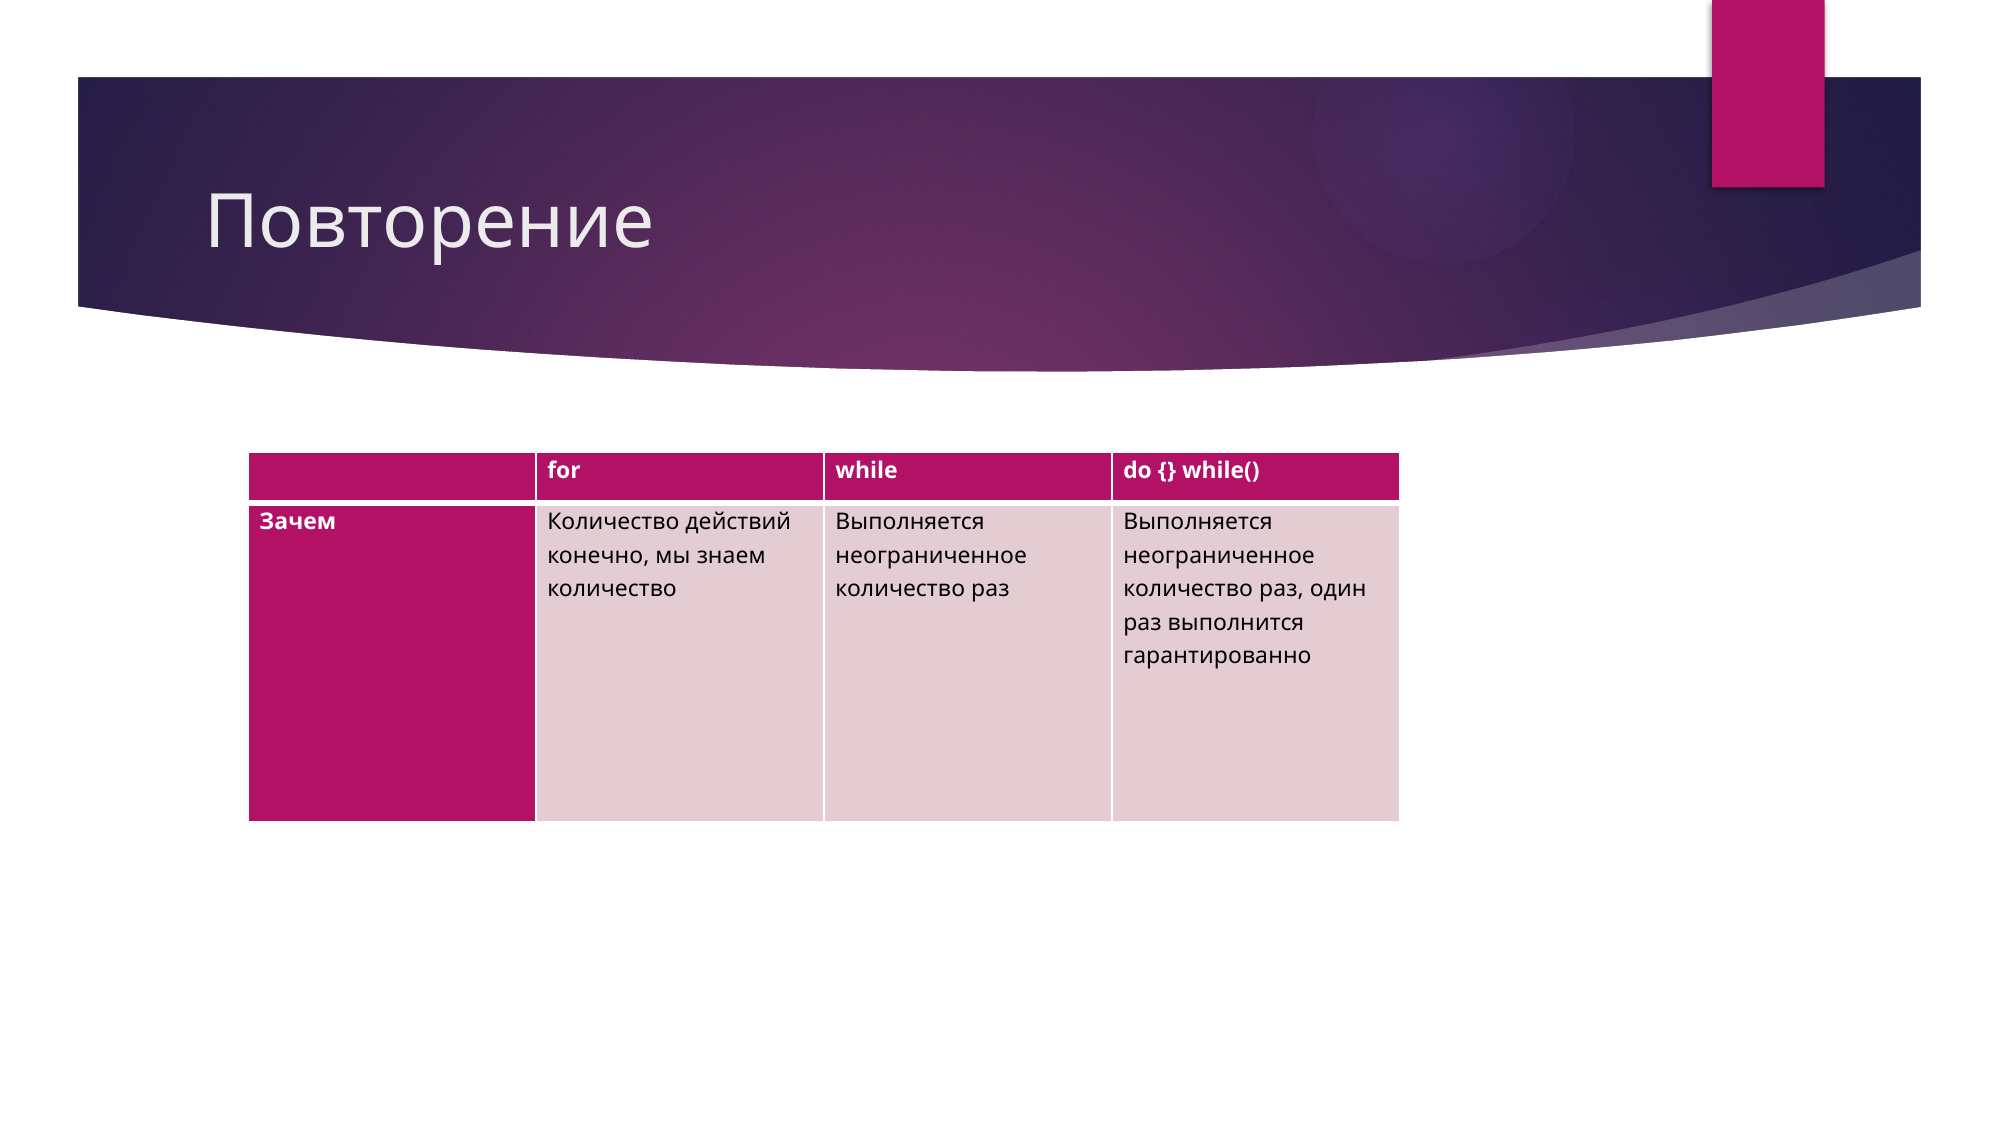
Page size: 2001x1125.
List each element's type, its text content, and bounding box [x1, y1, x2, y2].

title Повторение [189, 159, 1627, 276]
table_cell Выполняется неограниченное количество раз [825, 506, 1111, 821]
table_cell Количество действий конечно, мы знаем количество [537, 506, 823, 821]
table_header do {} while() [1113, 453, 1399, 500]
table_cell Зачем [249, 506, 535, 821]
table_header while [825, 453, 1111, 500]
table_header [249, 453, 535, 500]
table_header for [537, 453, 823, 500]
table_cell Выполняется неограниченное количество раз, один раз выполнится гарантированно [1113, 506, 1399, 821]
